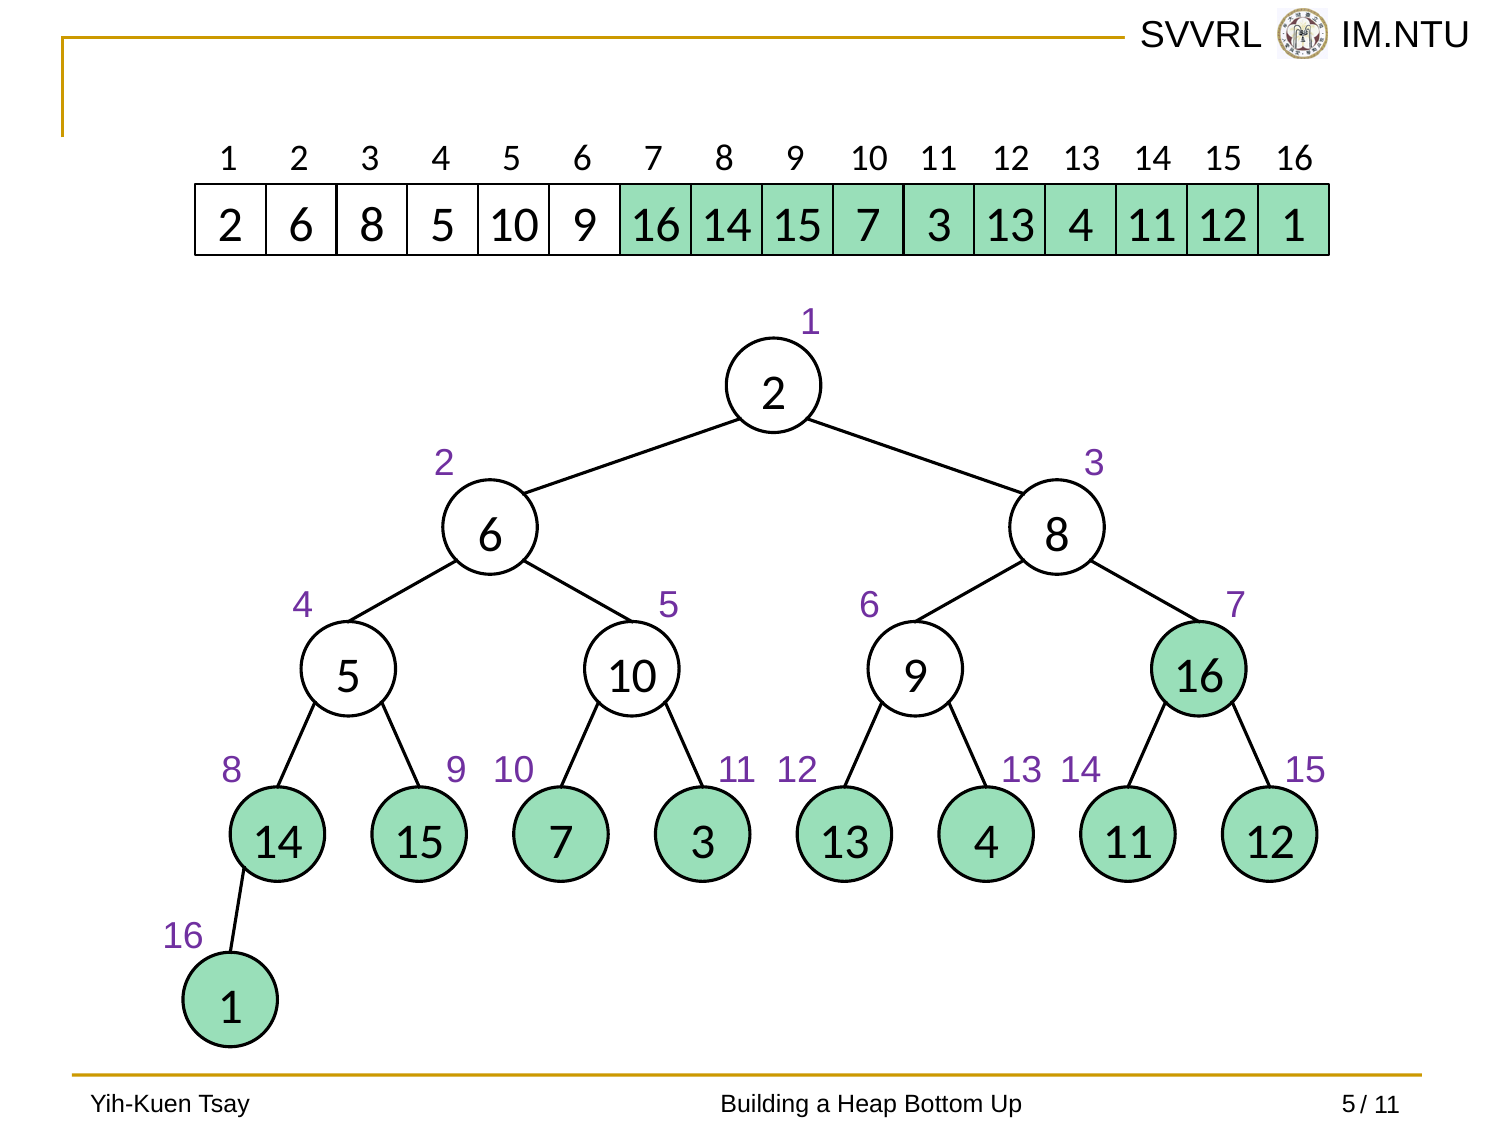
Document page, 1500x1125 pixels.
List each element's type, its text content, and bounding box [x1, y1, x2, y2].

text_box 4 [277, 572, 337, 633]
text_box 11 [702, 738, 761, 798]
text_box 11 [904, 125, 973, 186]
text_box 7 [832, 184, 903, 256]
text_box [229, 867, 245, 953]
text_box 4 [1045, 184, 1116, 256]
text_box 8 [206, 738, 266, 798]
text_box 9 [549, 184, 620, 256]
slide_number 5 [1296, 1075, 1371, 1125]
text_box 14 [690, 184, 761, 256]
text_box 9 [868, 621, 963, 716]
text_box 11 [1080, 794, 1176, 882]
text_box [277, 701, 316, 788]
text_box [1127, 701, 1166, 788]
text_box 4 [938, 793, 1034, 882]
text_box 14 [1045, 738, 1128, 798]
text_box 12 [976, 125, 1045, 186]
text_box 16 [1151, 621, 1247, 716]
text_box 16 [1260, 125, 1328, 186]
text_box 1 [1257, 184, 1329, 256]
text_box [806, 418, 1024, 494]
text_box 6 [558, 125, 607, 186]
text_box 8 [1009, 479, 1105, 575]
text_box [348, 560, 457, 622]
text_box 13 [986, 738, 1045, 798]
text_box 3 [903, 184, 974, 256]
text_box 6 [442, 479, 538, 575]
text_box 8 [699, 125, 749, 186]
text_box 5 [643, 572, 703, 633]
text_box 15 [1189, 125, 1258, 186]
text_box 1 [182, 956, 278, 1047]
text_box 14 [230, 787, 325, 882]
text_box 16 [147, 903, 231, 964]
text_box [523, 560, 633, 622]
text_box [915, 560, 1024, 622]
text_box 6 [844, 572, 904, 633]
text_box 14 [1118, 125, 1187, 186]
text_box 8 [336, 184, 407, 256]
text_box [381, 701, 420, 788]
text_box 13 [1047, 125, 1116, 186]
text_box 2 [726, 338, 821, 433]
text_box 9 [770, 125, 820, 186]
text_box 3 [345, 125, 395, 186]
text_box 15 [761, 184, 832, 256]
text_box 5 [301, 621, 396, 716]
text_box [664, 701, 703, 788]
text_box 3 [1068, 430, 1128, 491]
text_box 10 [584, 621, 680, 716]
text_box 10 [478, 738, 561, 798]
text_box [523, 418, 741, 494]
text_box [1090, 560, 1200, 622]
text_box 3 [655, 794, 750, 882]
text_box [948, 701, 987, 788]
text_box 2 [274, 125, 324, 186]
text_box 4 [416, 125, 466, 186]
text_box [1231, 701, 1270, 788]
text_box 9 [430, 738, 478, 798]
text_box 10 [479, 184, 549, 256]
text_box 15 [1269, 738, 1353, 798]
text_box 2 [419, 430, 479, 491]
text_box 1 [203, 125, 253, 186]
text_box 5 [407, 184, 479, 256]
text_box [844, 701, 883, 788]
text_box 13 [797, 794, 892, 882]
text_box 16 [620, 184, 690, 256]
slide_number Yih-Kuen Tsay [74, 1074, 446, 1125]
text_box 13 [974, 184, 1045, 256]
picture [1277, 8, 1328, 59]
text_box 5 [487, 125, 536, 186]
text_box 12 [761, 738, 845, 798]
text_box 7 [513, 794, 609, 882]
text_box 6 [265, 184, 336, 256]
text_box 11 [1116, 184, 1187, 256]
text_box 7 [1210, 572, 1270, 633]
text_box 12 [1187, 184, 1257, 256]
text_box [560, 701, 599, 788]
text_box 1 [785, 289, 845, 349]
text_box 10 [834, 125, 903, 186]
footer Building a Heap Bottom Up [468, 1074, 1276, 1125]
text_box 2 [194, 184, 265, 256]
text_box 15 [371, 787, 467, 882]
text_box 7 [628, 125, 678, 186]
text_box 12 [1222, 794, 1317, 882]
